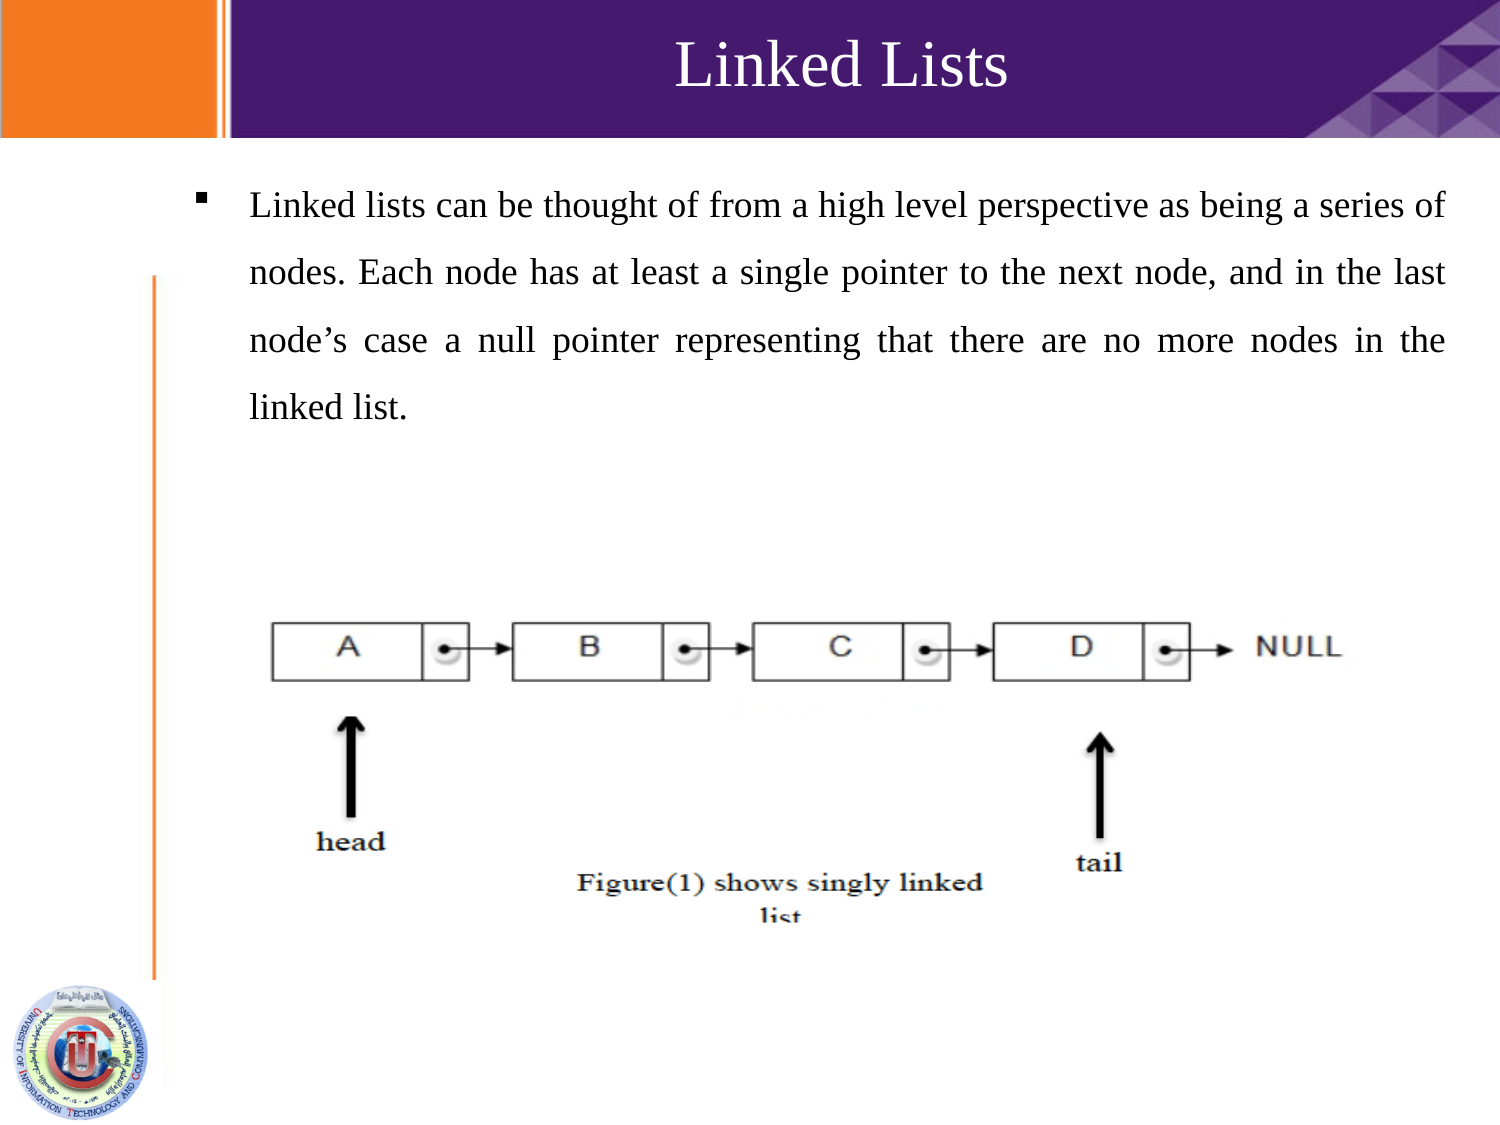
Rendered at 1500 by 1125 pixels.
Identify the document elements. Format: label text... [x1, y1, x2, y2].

text_box Linked lists can be thought of from a high level perspective as being a series of nodes. Each node has at least a single pointer to the next node, and in the last node’s case a null pointer representing that there are no more nodes in the linked list. [178, 149, 1463, 503]
picture [0, 0, 1500, 138]
picture [249, 599, 1438, 938]
picture [0, 275, 179, 1125]
